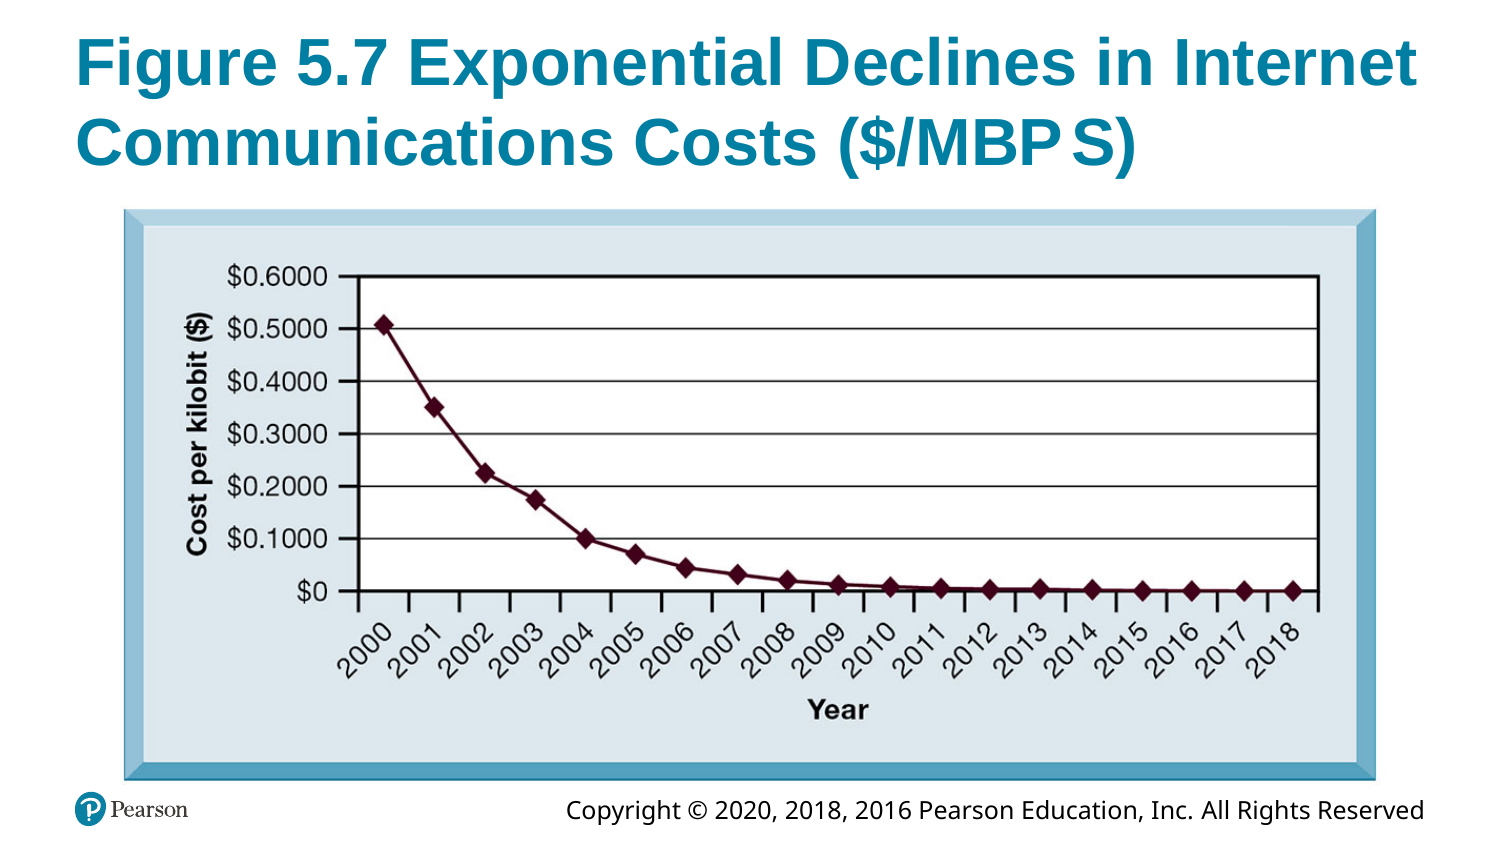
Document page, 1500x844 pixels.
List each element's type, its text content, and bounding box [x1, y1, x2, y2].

title Figure 5.7 Exponential Declines in Internet Communications Costs ($/M B P S) [75, 18, 1425, 179]
picture [119, 205, 1381, 785]
